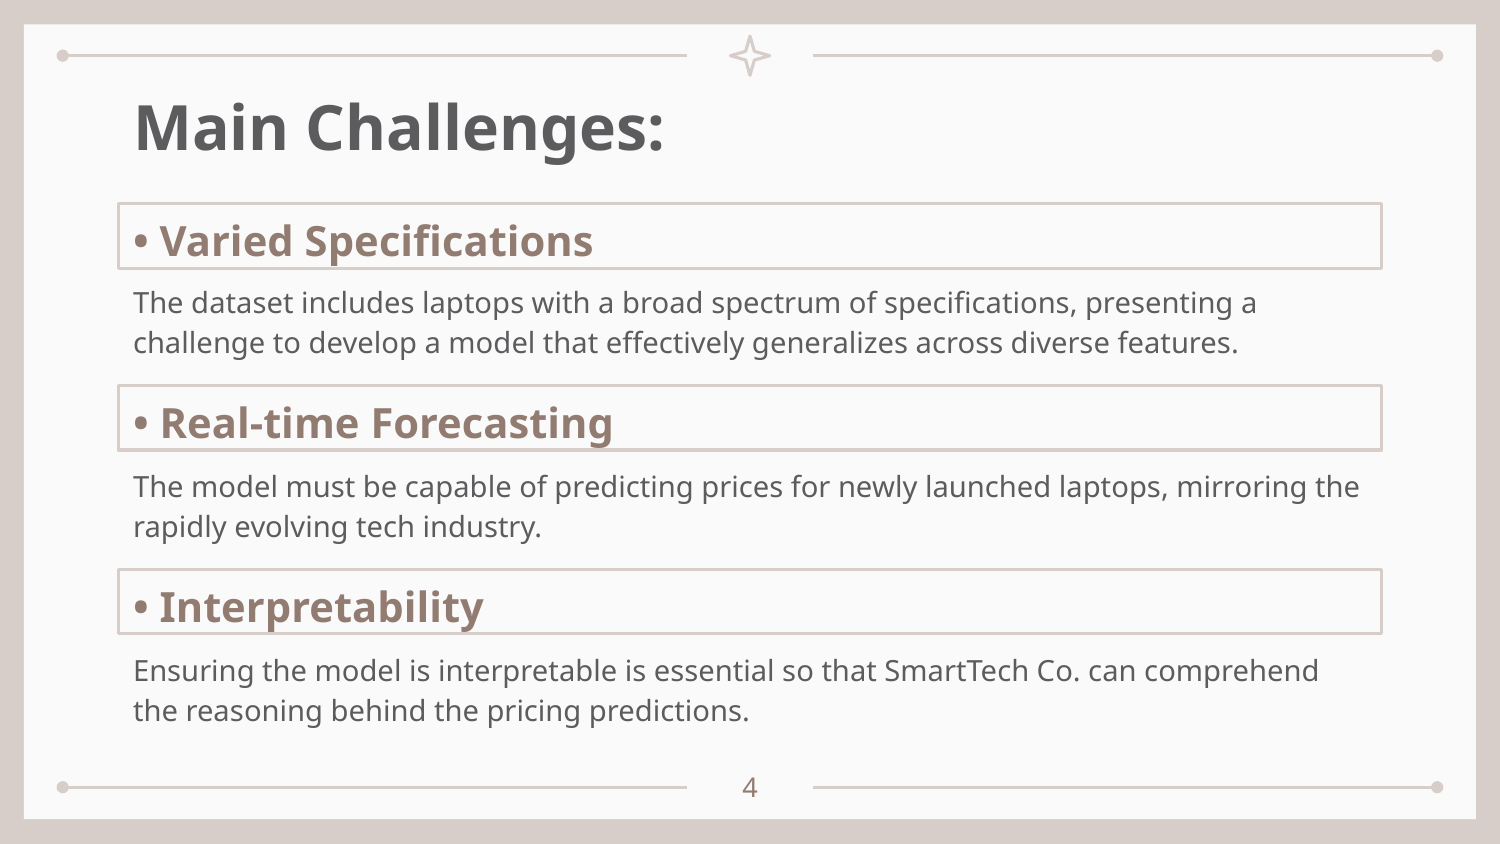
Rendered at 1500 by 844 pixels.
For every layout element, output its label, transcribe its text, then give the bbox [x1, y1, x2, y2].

subtitle • Real-time Forecasting [117, 384, 1383, 452]
subtitle • Varied Specifications [117, 202, 1383, 270]
subtitle The dataset includes laptops with a broad spectrum of specifications, presenting a challenge to develop a model that effectively generalizes across diverse features. [118, 270, 1382, 352]
subtitle Ensuring the model is interpretable is essential so that SmartTech Co. can comprehend the reasoning behind the pricing predictions. [118, 635, 1382, 719]
slide_number 4 [705, 755, 795, 810]
title Main Challenges: [118, 72, 1382, 167]
subtitle The model must be capable of predicting prices for newly launched laptops, mirroring the rapidly evolving tech industry. [118, 452, 1382, 535]
subtitle • Interpretability [117, 568, 1383, 635]
